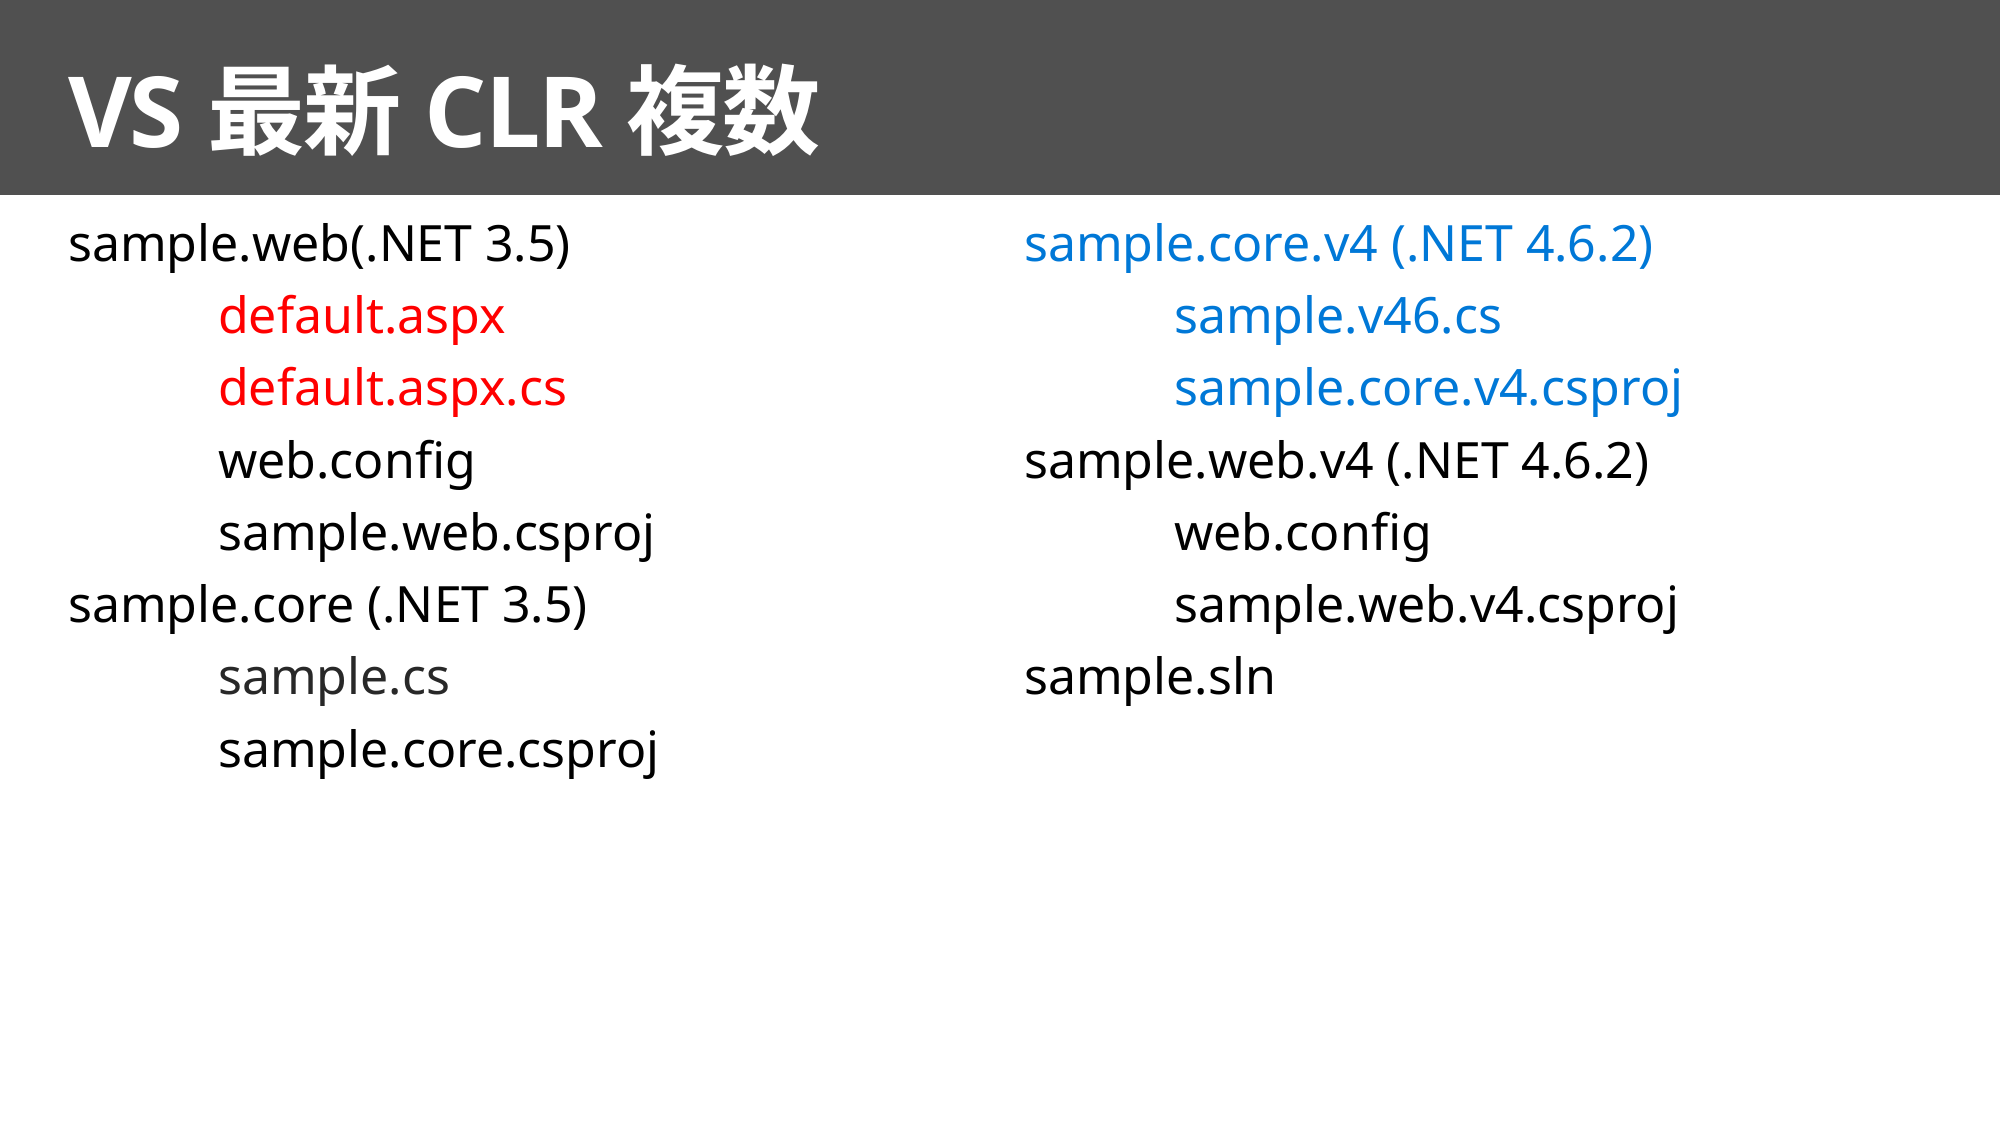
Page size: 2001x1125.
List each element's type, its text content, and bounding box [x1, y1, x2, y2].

list sample.web(.NET 3.5) default.aspx default.aspx.cs web.config sample.web.csproj sample.core (.NET 3.5) sample.cs sample.core.csproj [44, 196, 918, 914]
text_box sample.core.v4 (.NET 4.6.2) sample.v46.cs sample.core.v4.csproj sample.web.v4 (.NET 4.6.2) web.config sample.web.v4.csproj sample.sln [1000, 196, 1874, 832]
title VS最新CLR複数 [44, 47, 1957, 196]
